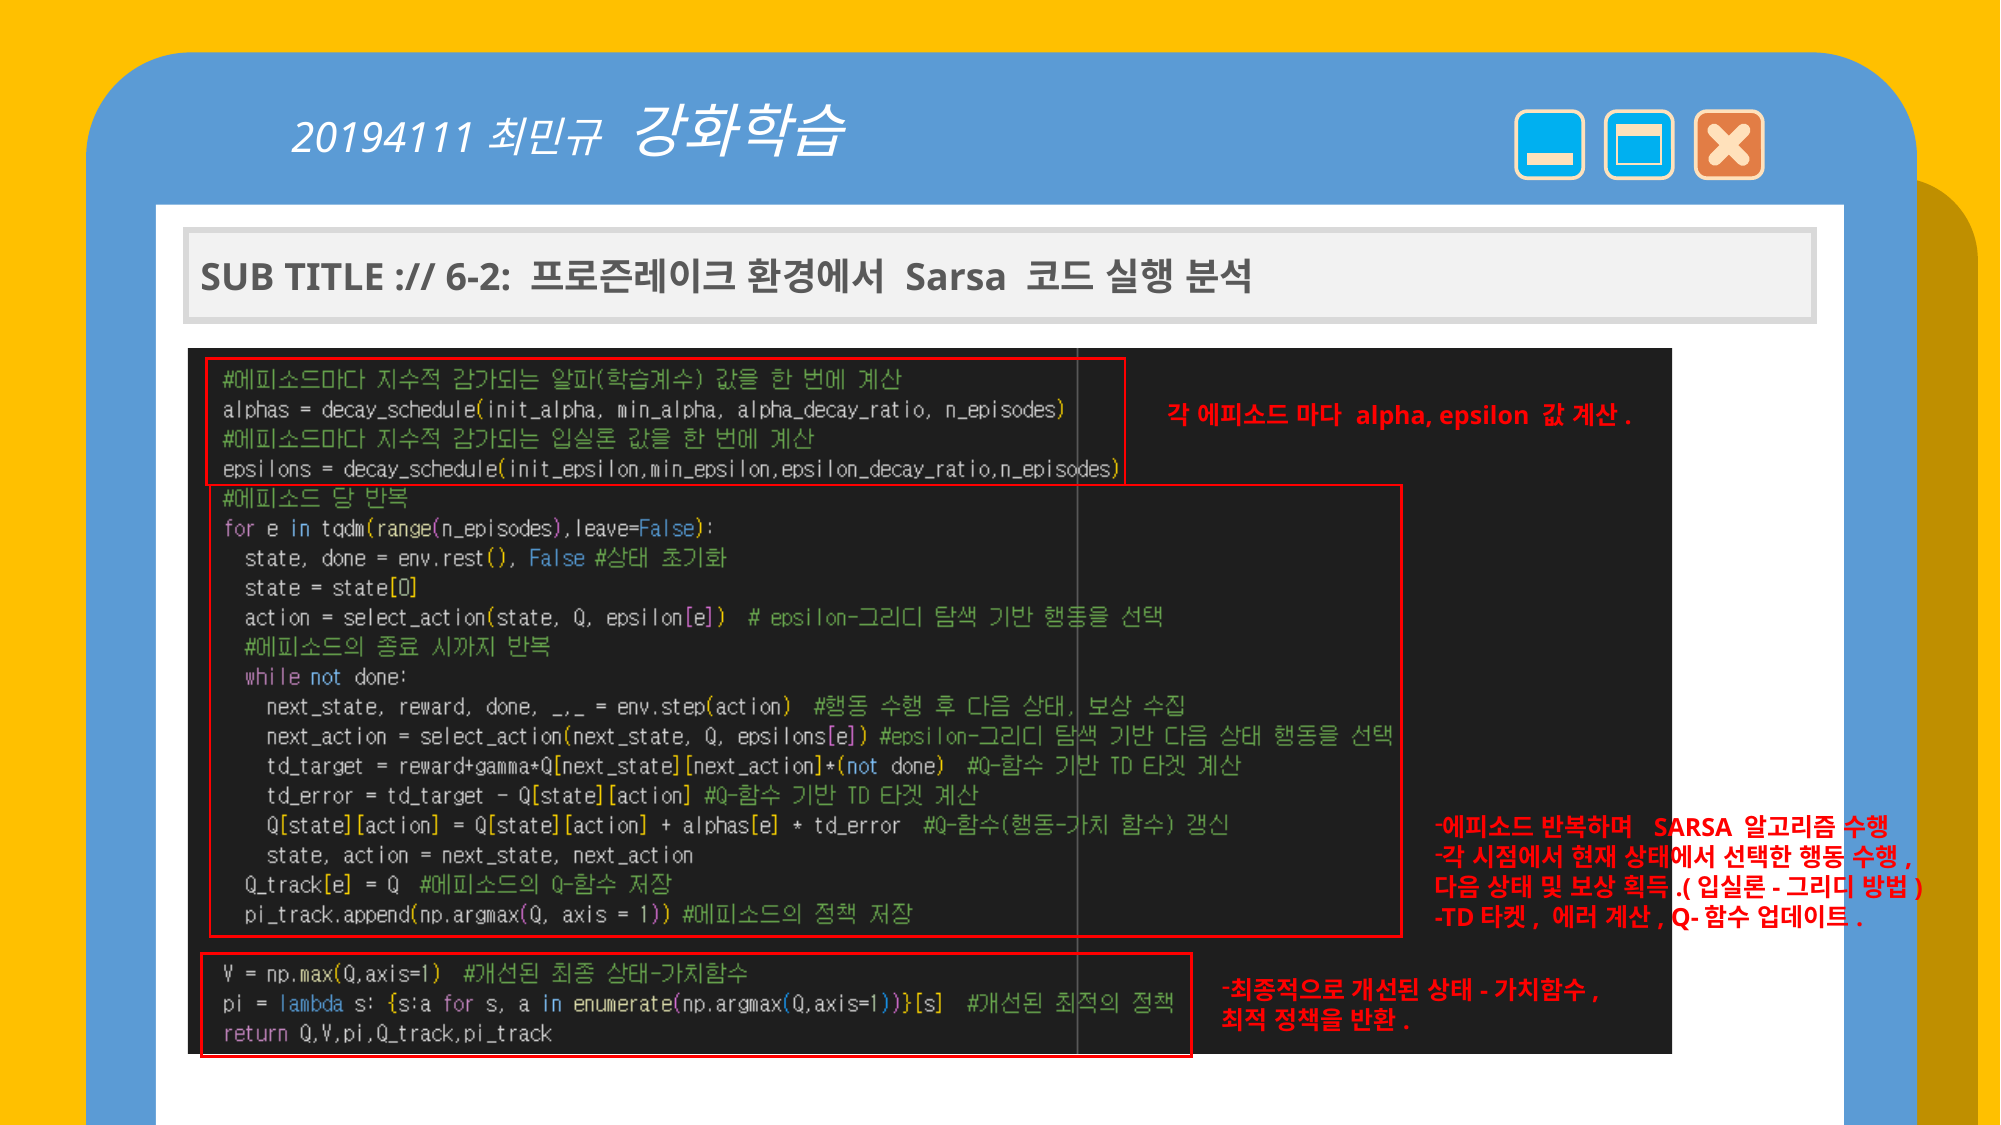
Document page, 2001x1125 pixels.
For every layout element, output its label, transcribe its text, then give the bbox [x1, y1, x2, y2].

text_box 20194111최민규 강화학습 [276, 86, 1102, 217]
text_box [125, 77, 1874, 170]
text_box [201, 1054, 1193, 1058]
text_box SUB TITLE :// 6-2: 프로즌레이크 환경에서 Sarsa 코드 실행 분석 [185, 229, 1815, 322]
text_box [1919, 179, 1979, 1125]
text_box [155, 204, 1845, 1125]
picture [187, 348, 1673, 1054]
text_box [85, 51, 1919, 1125]
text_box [1516, 111, 1763, 179]
text_box 에피소드 반복하며 SARSA 알고리즘 수행 각 시점에서 현재 상태에서 선택한 행동 수행, 다음 상태 및 보상 획득.(입실론-그리디 방법) -TD타켓, 에러 계산, Q-함수 업데이트. [1673, 803, 1938, 939]
